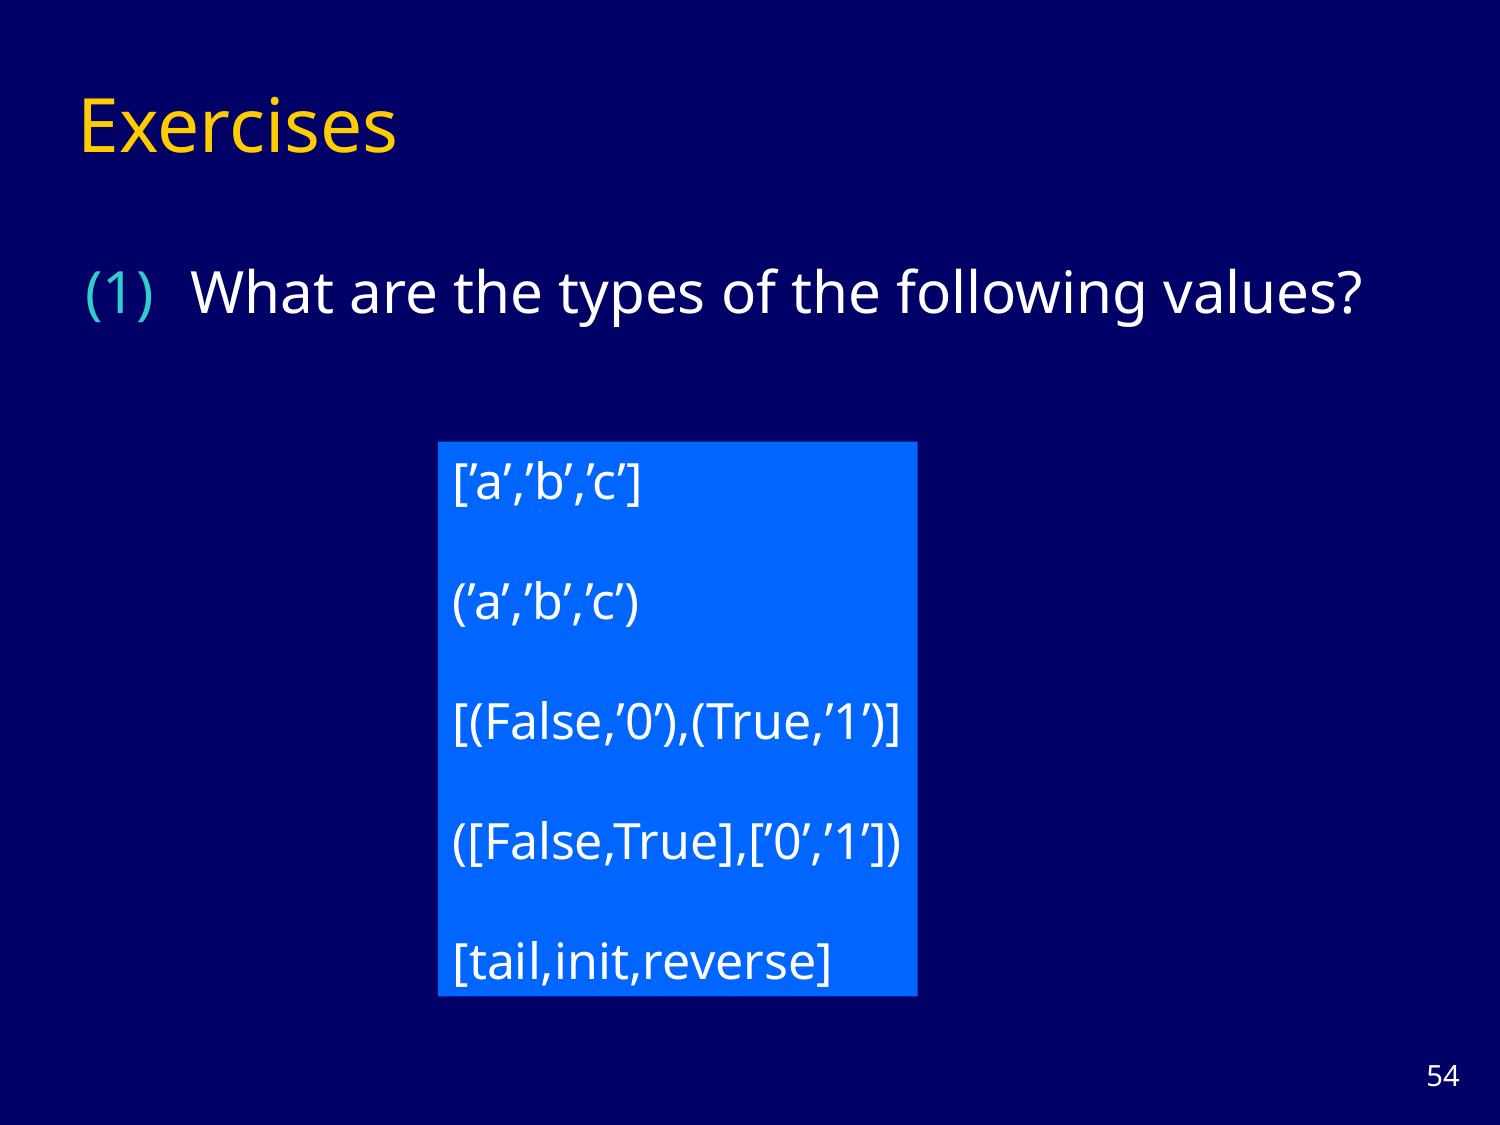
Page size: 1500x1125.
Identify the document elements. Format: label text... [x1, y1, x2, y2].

text_box [’a’,’b’,’c’] (’a’,’b’,’c’) [(False,’0’),(True,’1’)] ([False,True],[’0’,’1’]) [tail,init,reverse] [437, 441, 918, 997]
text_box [65, 247, 1400, 333]
title Exercises [62, 62, 1338, 175]
slide_number 53 [1374, 1050, 1475, 1100]
